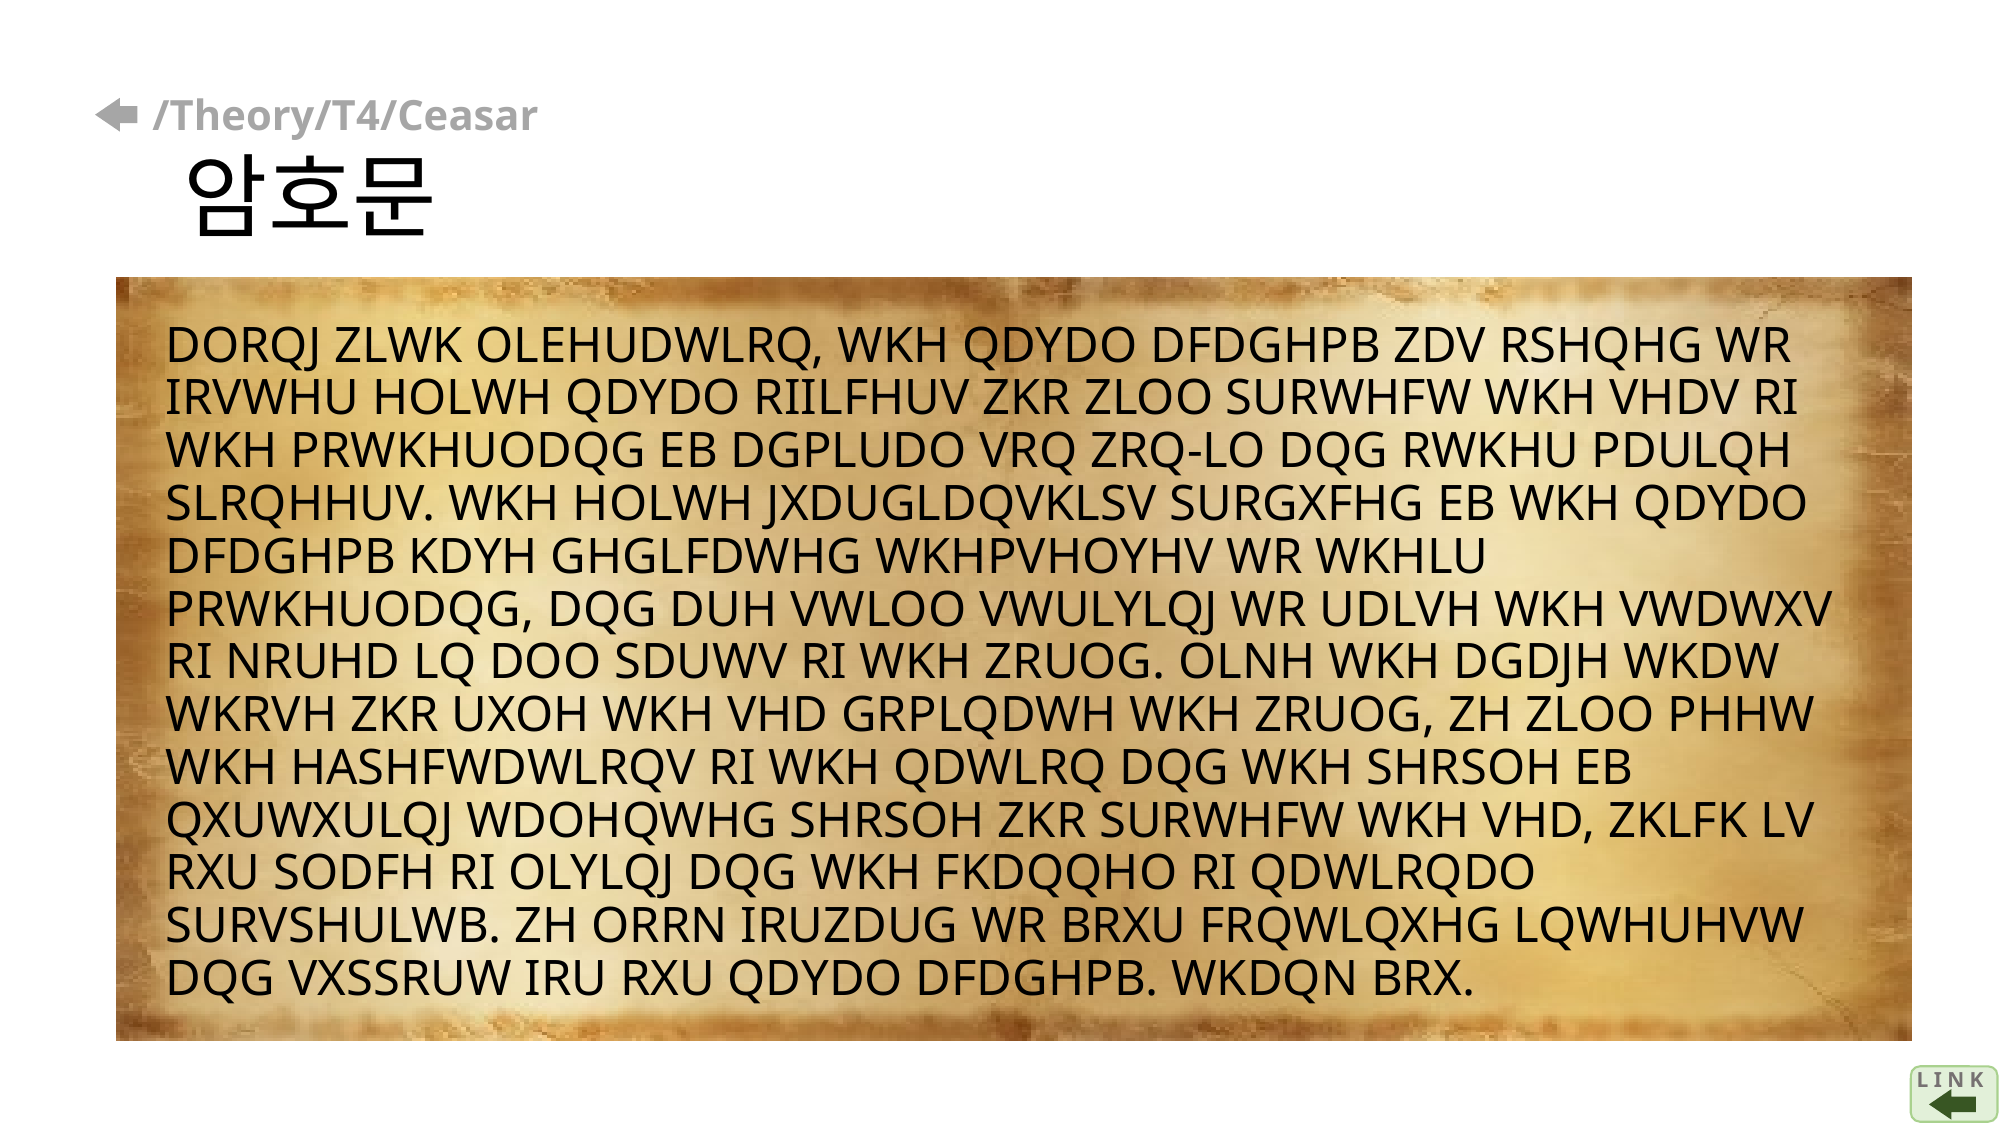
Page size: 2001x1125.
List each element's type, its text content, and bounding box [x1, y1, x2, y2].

picture [116, 277, 1912, 1041]
title /Theory/T4/Ceasar 암호문 [137, 59, 1863, 277]
text_box [93, 95, 139, 134]
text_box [1901, 1059, 2000, 1125]
